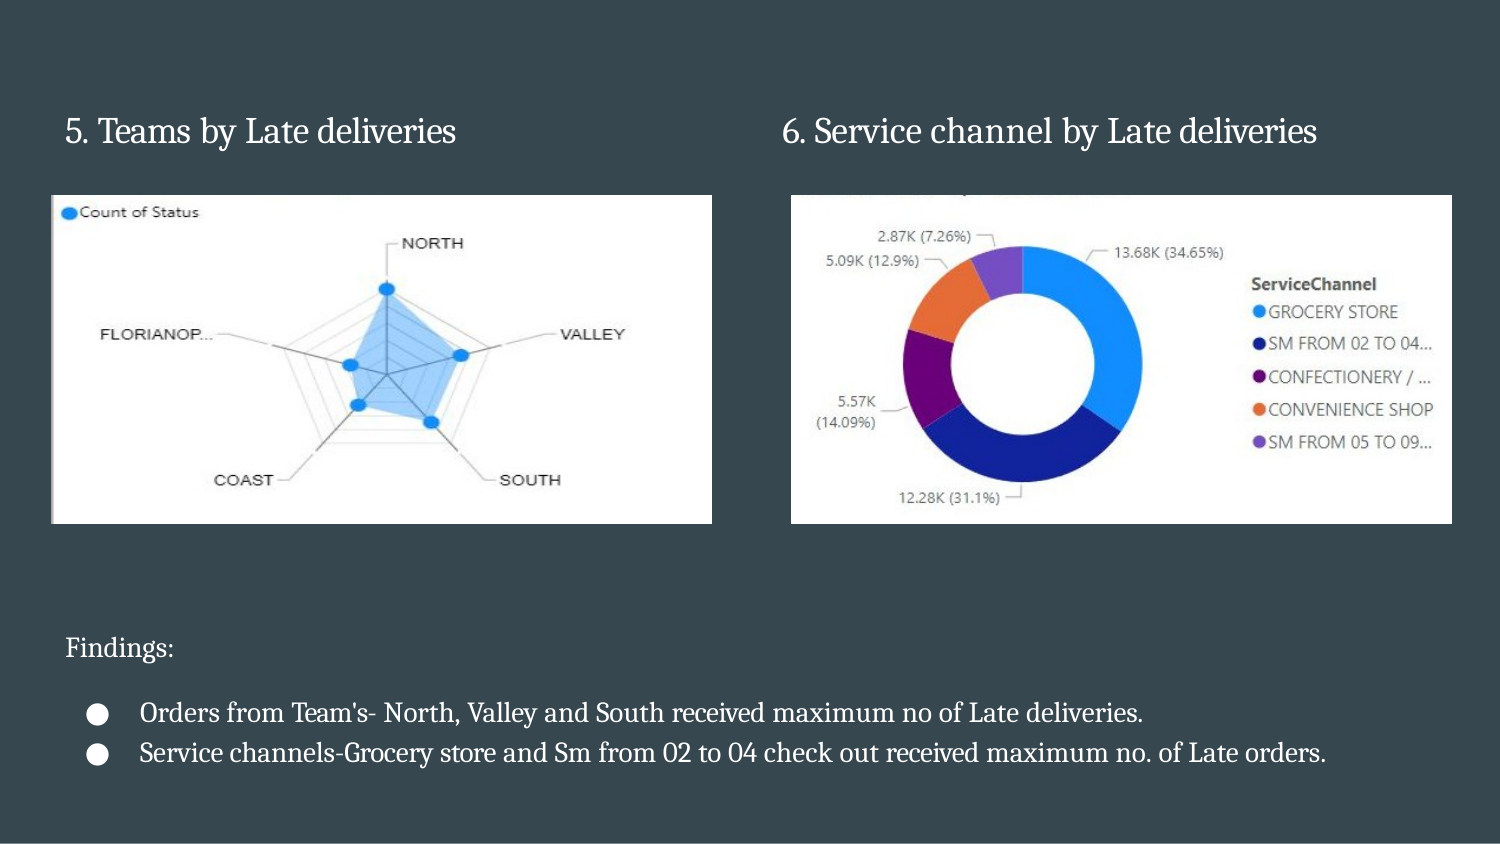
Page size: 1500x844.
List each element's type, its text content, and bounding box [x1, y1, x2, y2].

text_box Findings: Orders from Team's- North, Valley and South received maximum no of Late deliveries. Service channels-Grocery store and Sm from 02 to 04 check out received maximum no. of Late orders. [63, 626, 1388, 769]
text_box 6. Service channel by Late deliveries [780, 104, 1347, 152]
picture [790, 194, 1453, 524]
picture [50, 194, 713, 524]
title 5. Teams by Late deliveries [63, 104, 484, 193]
